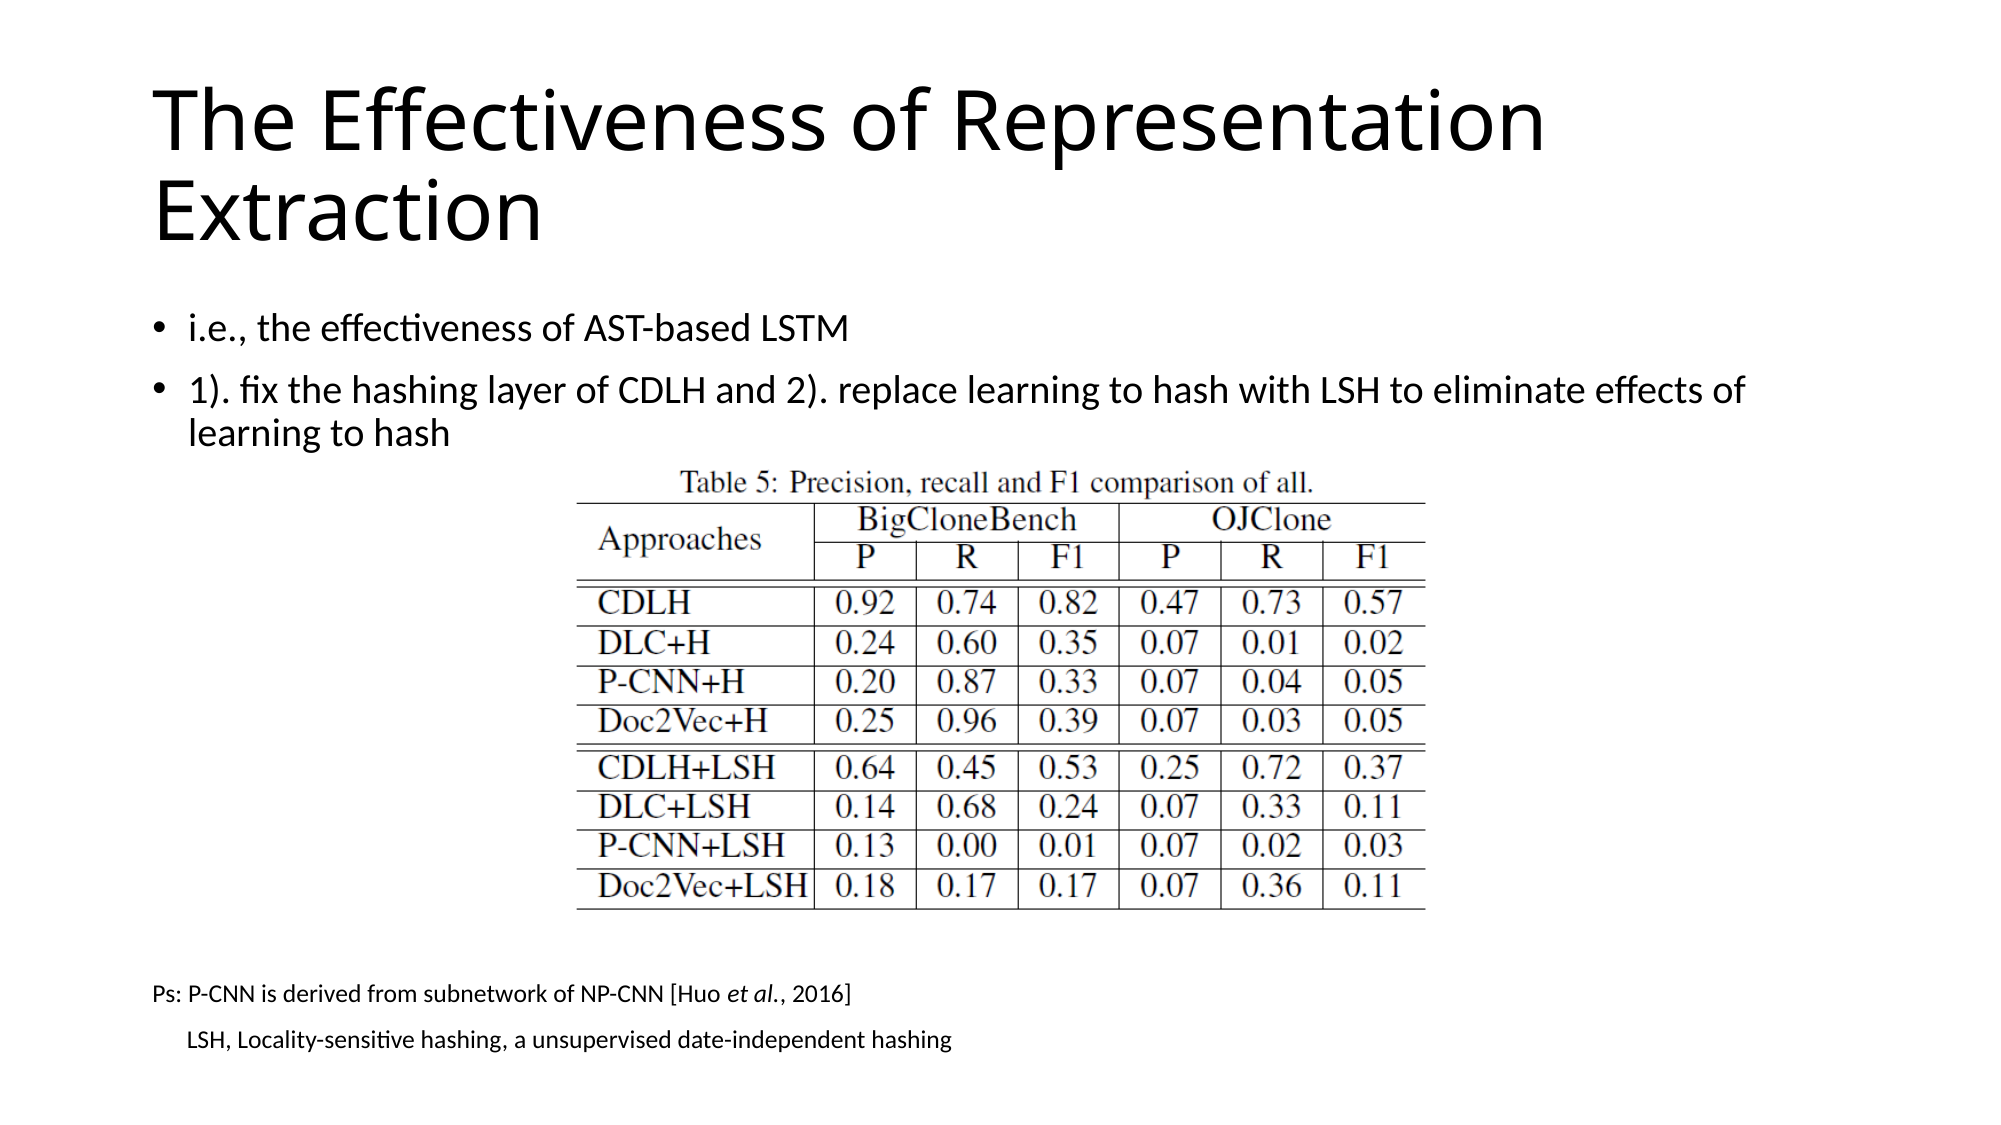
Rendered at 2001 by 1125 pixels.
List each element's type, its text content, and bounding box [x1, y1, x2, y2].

list i.e., the effectiveness of AST-based LSTM 1). fix the hashing layer of CDLH and 2). replace learning to hash with LSH to eliminate effects of learning to hash Ps: P-CNN is derived from subnetwork of NP-CNN [Huo et al., 2016] LSH, Locality-sensitive hashing, a unsupervised date-independent hashing [137, 299, 1863, 1066]
picture [555, 449, 1445, 959]
title The Effectiveness of Representation Extraction [137, 59, 1863, 278]
